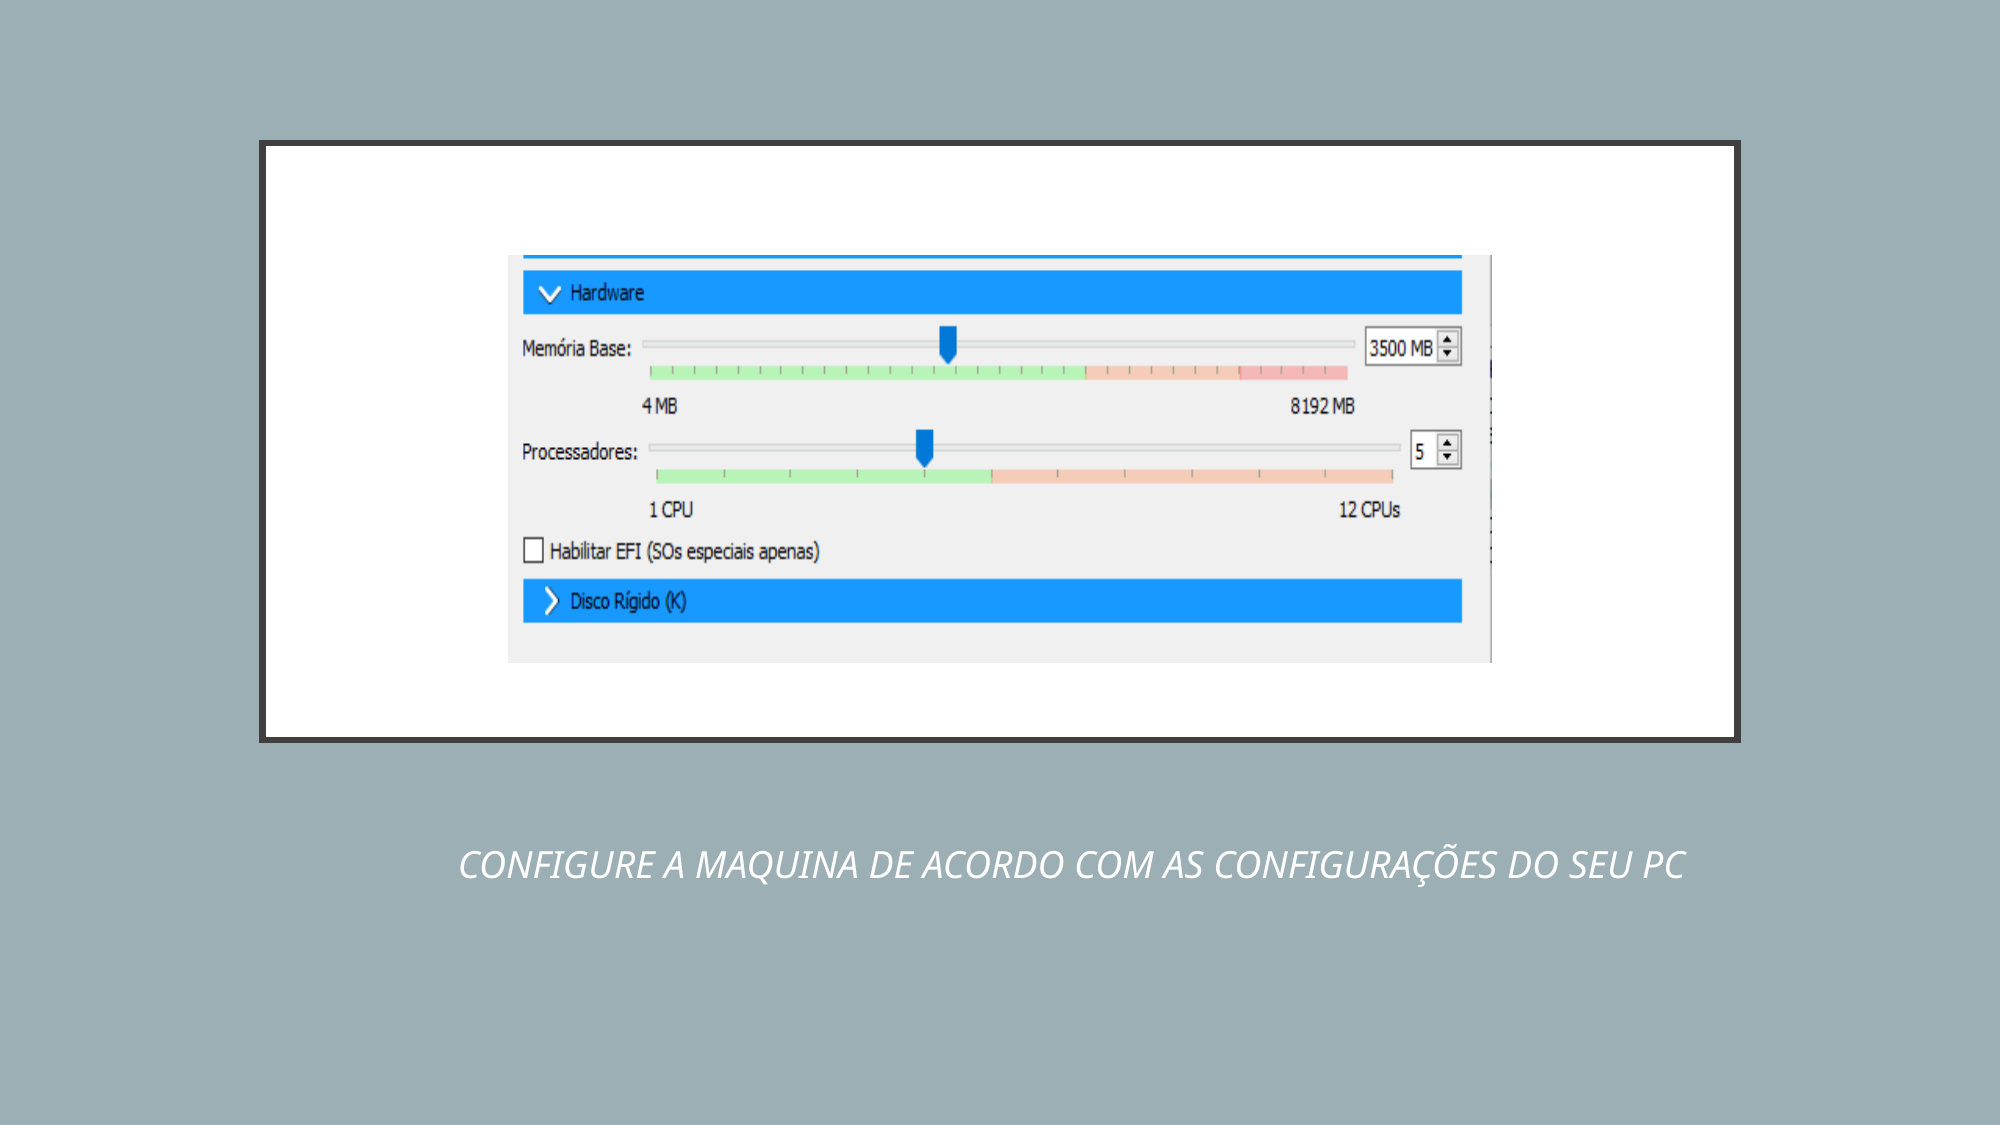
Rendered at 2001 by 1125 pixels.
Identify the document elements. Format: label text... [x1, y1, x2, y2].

title i [259, 140, 1741, 743]
picture [508, 255, 1492, 663]
text_box CONFIGURE A MAQUINA DE ACORDO COM AS CONFIGURAÇÕES DO SEU PC [443, 834, 1702, 894]
